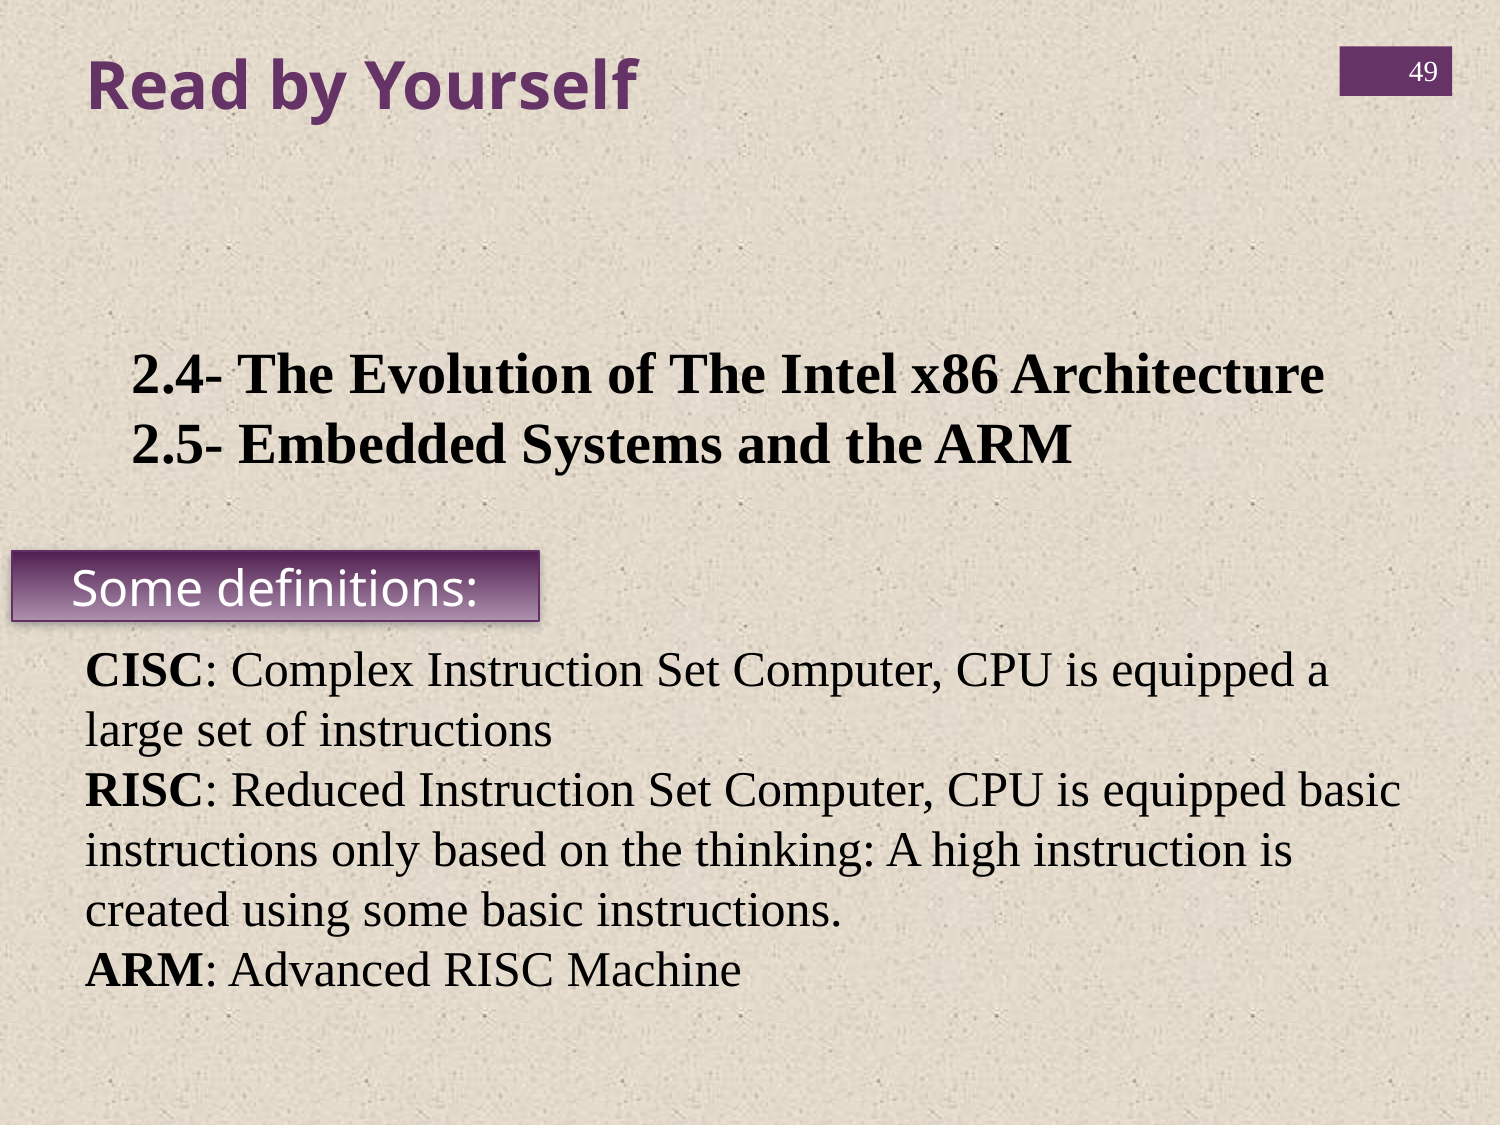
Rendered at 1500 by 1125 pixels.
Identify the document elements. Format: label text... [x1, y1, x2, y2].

slide_number 49 [1362, 39, 1454, 100]
title Read by Yourself [70, 35, 1360, 219]
text_box CISC: Complex Instruction Set Computer, CPU is equipped a large set of instructions RISC: Reduced Instruction Set Computer, CPU is equipped basic instructions only based on the thinking: A high instruction is created using some basic instructions. ARM: Advanced RISC Machine [70, 629, 1442, 1004]
text_box 2.4- The Evolution of The Intel x86 Architecture 2.5- Embedded Systems and the ARM [117, 328, 1348, 483]
picture [0, 0, 1500, 1125]
text_box Some definitions: [11, 550, 540, 622]
